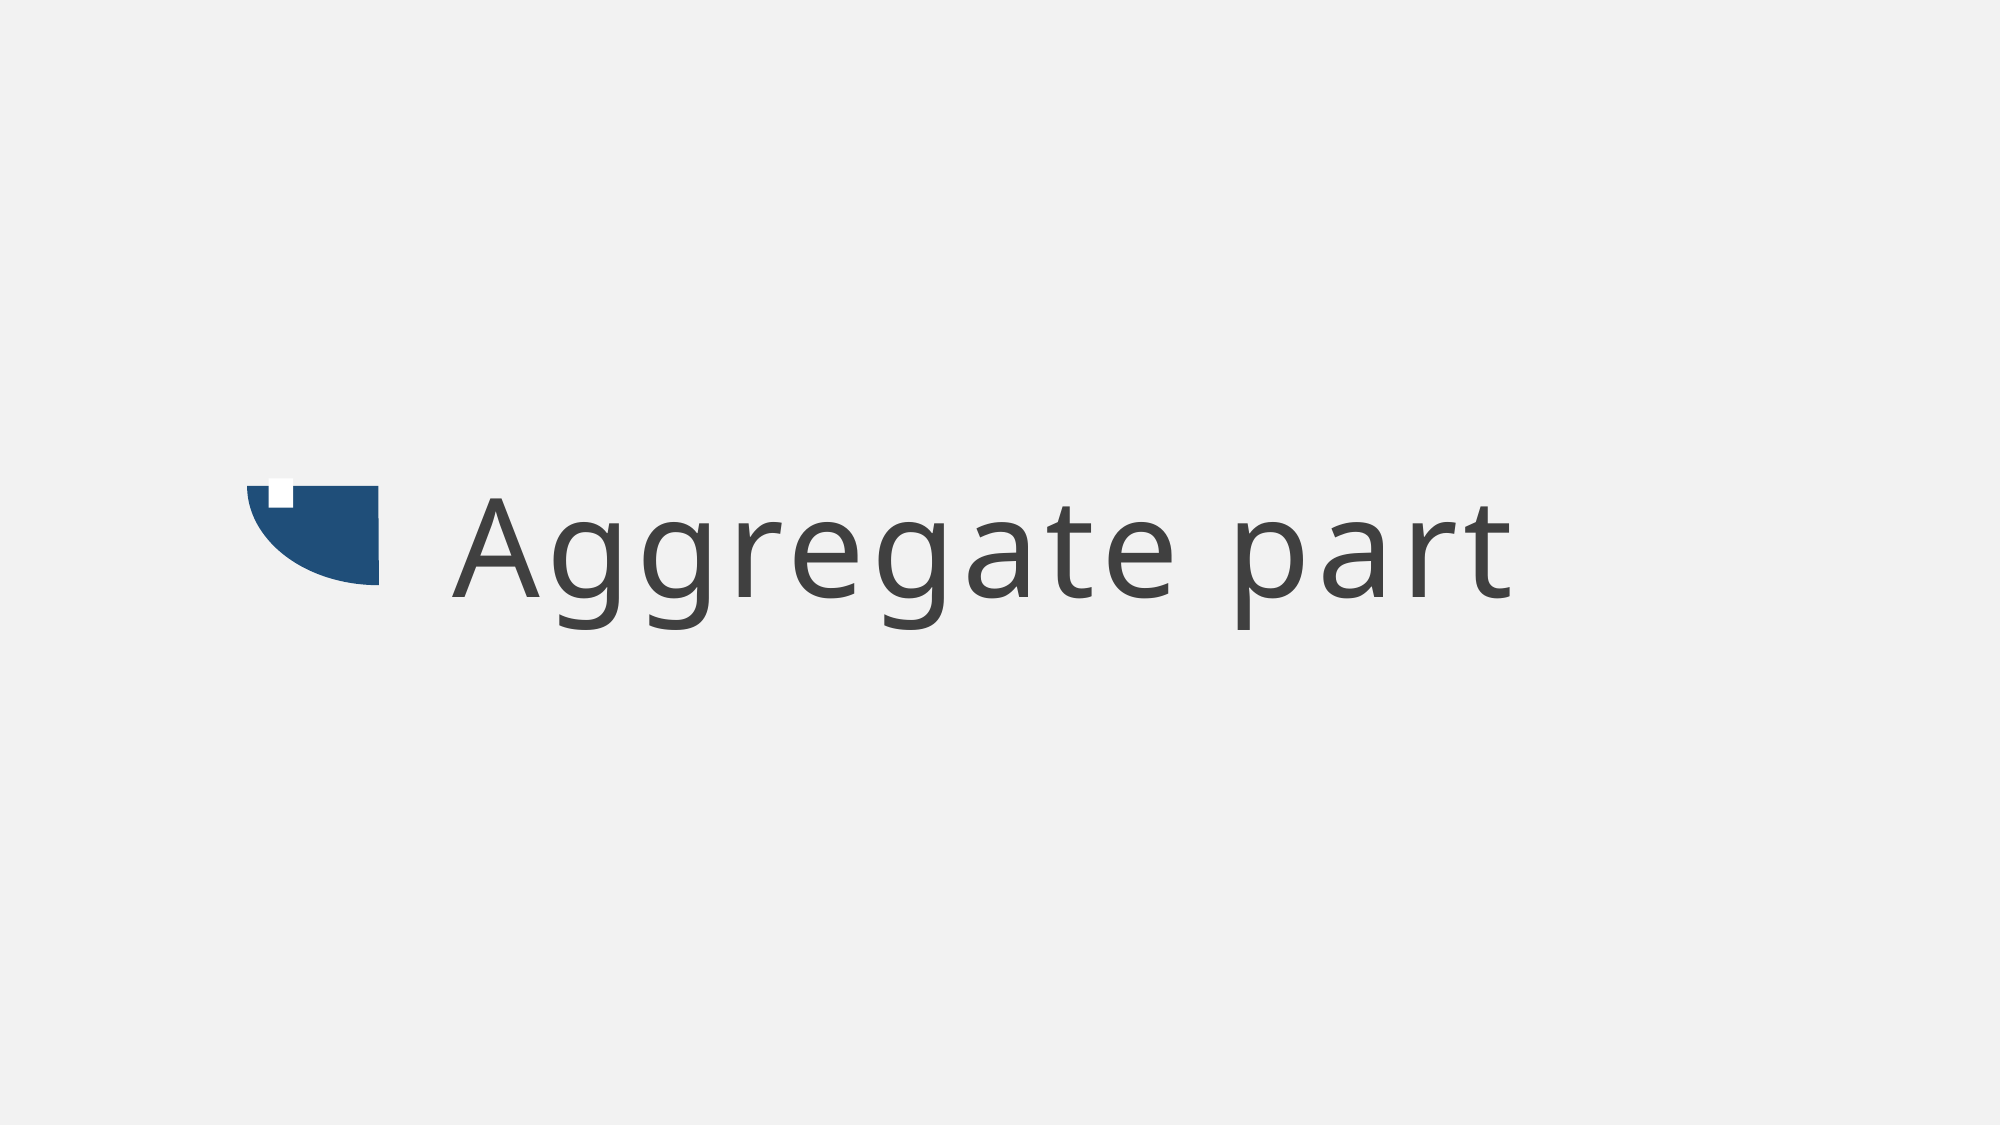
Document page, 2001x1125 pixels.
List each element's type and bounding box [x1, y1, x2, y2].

text_box [246, 386, 1790, 635]
